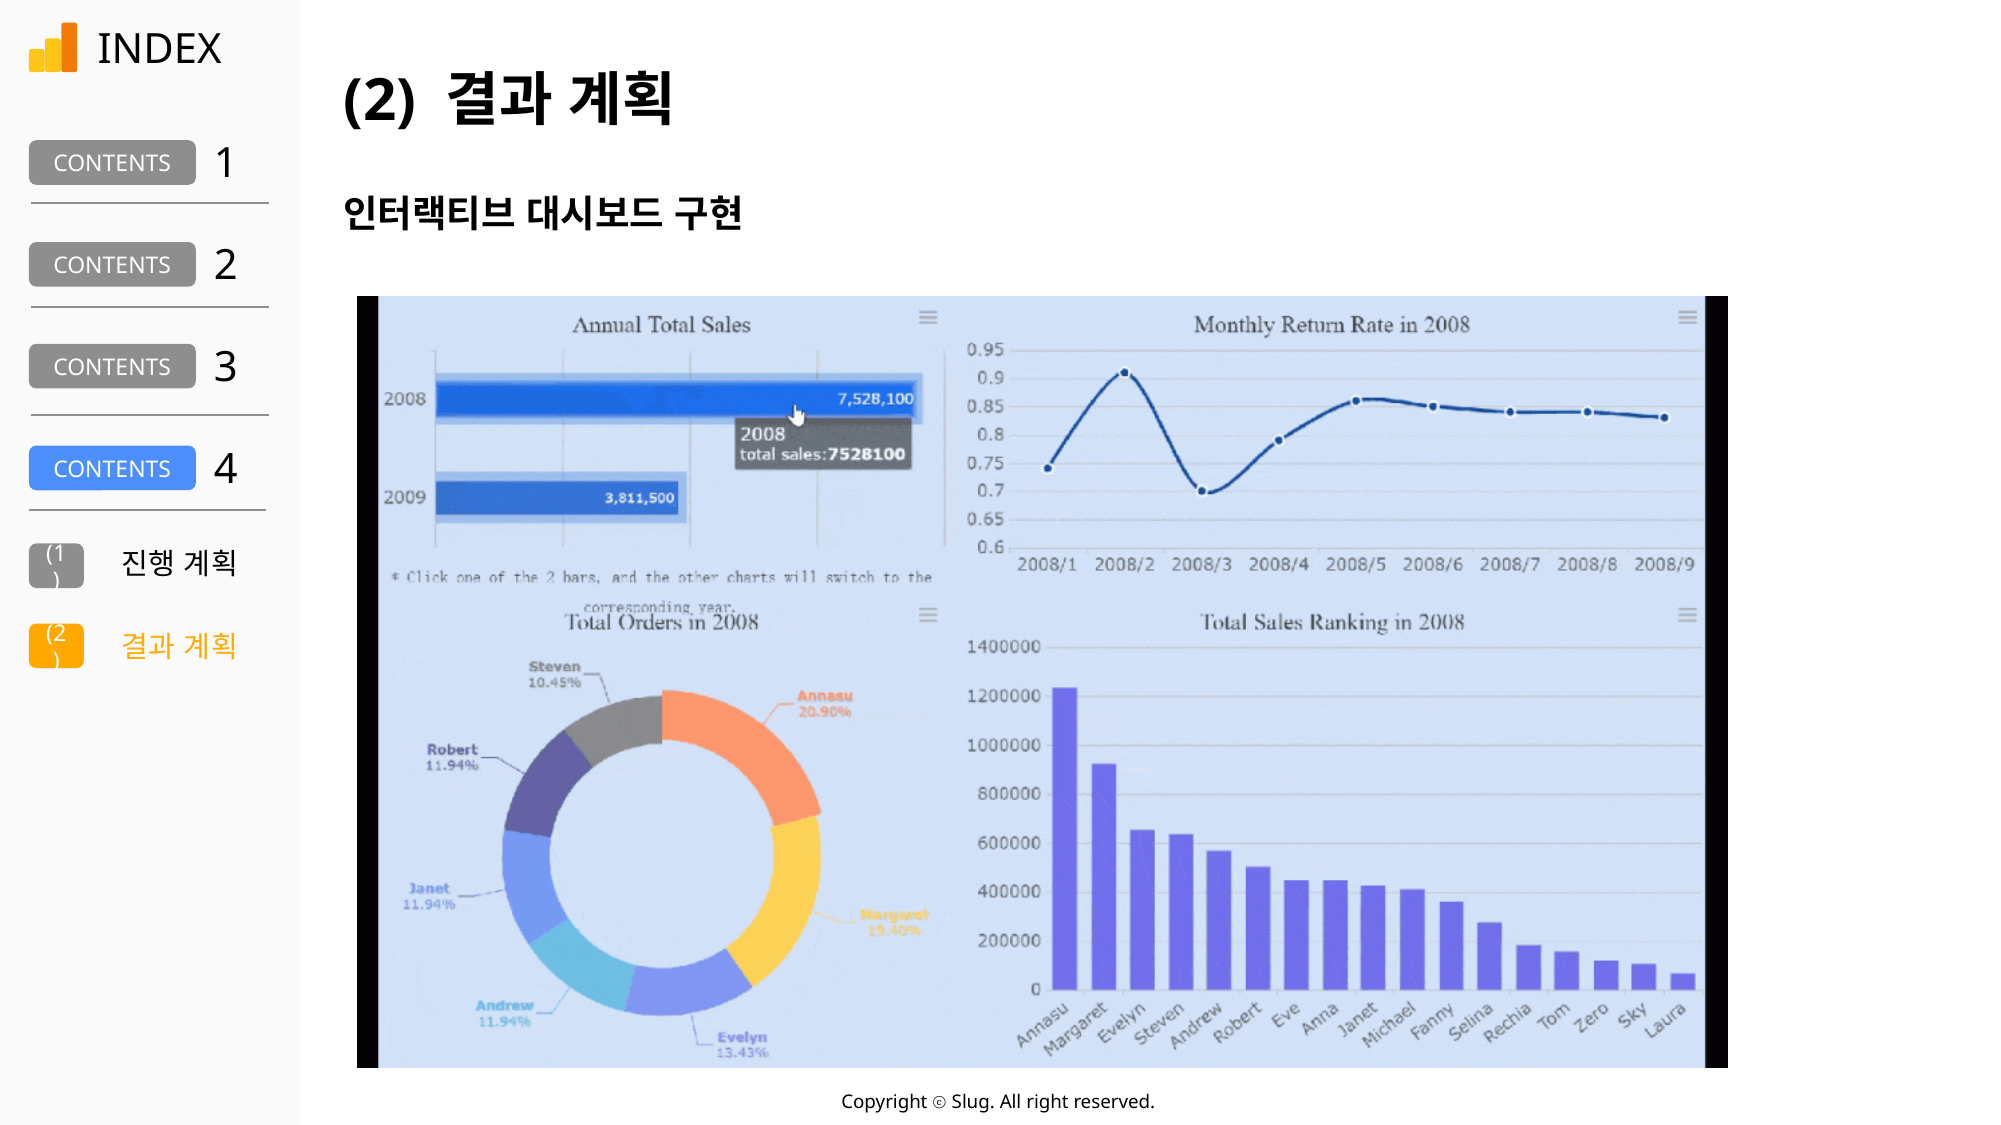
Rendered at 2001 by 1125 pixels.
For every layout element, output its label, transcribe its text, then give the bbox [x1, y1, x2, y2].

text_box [28, 434, 285, 500]
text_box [28, 22, 78, 73]
text_box 인터랙티브 대시보드 구현 [328, 182, 963, 243]
text_box 결과 계획 [107, 620, 269, 671]
text_box (2) 결과 계획 [328, 54, 963, 140]
text_box 진행 계획 [107, 537, 269, 588]
text_box Copyright ⓒ Slug. All right reserved. [772, 1082, 1229, 1120]
text_box [0, 0, 301, 1125]
text_box (2) [27, 622, 85, 670]
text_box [28, 332, 285, 399]
picture [357, 296, 1728, 1068]
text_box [28, 230, 285, 297]
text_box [28, 128, 285, 195]
text_box (1) [27, 542, 85, 590]
text_box INDEX [82, 14, 241, 80]
